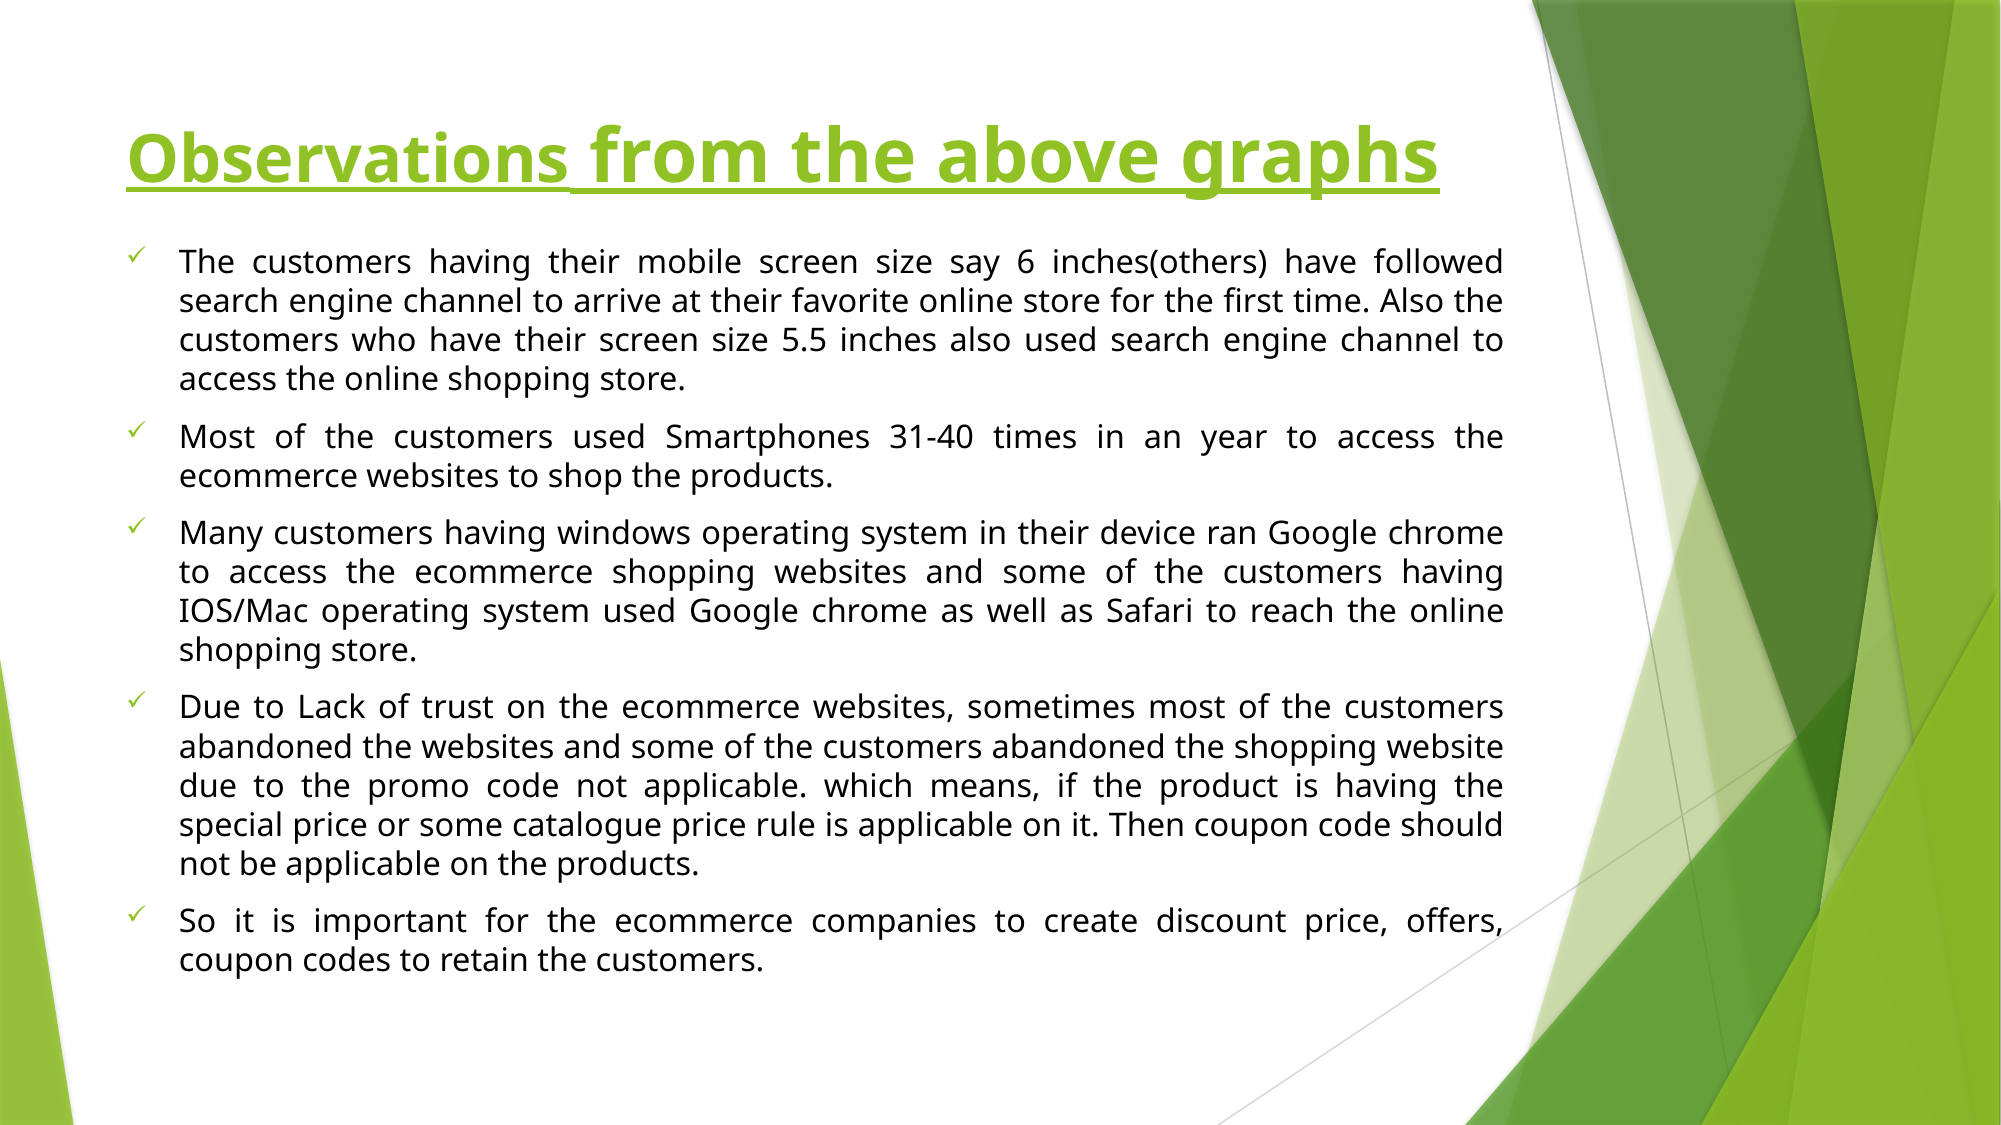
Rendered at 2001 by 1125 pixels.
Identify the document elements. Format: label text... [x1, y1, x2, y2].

title Observations from the above graphs [111, 99, 1522, 233]
list The customers having their mobile screen size say 6 inches(others) have followed search engine channel to arrive at their favorite online store for the first time. Also the customers who have their screen size 5.5 inches also used search engine channel to access the online shopping store. Most of the customers used Smartphones 31-40 times in an year to access the ecommerce websites to shop the products. Many customers having windows operating system in their device ran Google chrome to access the ecommerce shopping websites and some of the customers having IOS/Mac operating system used Google chrome as well as Safari to reach the online shopping store. Due to Lack of trust on the ecommerce websites, sometimes most of the customers abandoned the websites and some of the customers abandoned the shopping website due to the promo code not applicable. which means, if the product is having the special price or some catalogue price rule is applicable on it. Then coupon code should not be applicable on the products. So it is important for the ecommerce companies to create discount price, offers, coupon codes to retain the customers. [111, 233, 1522, 992]
